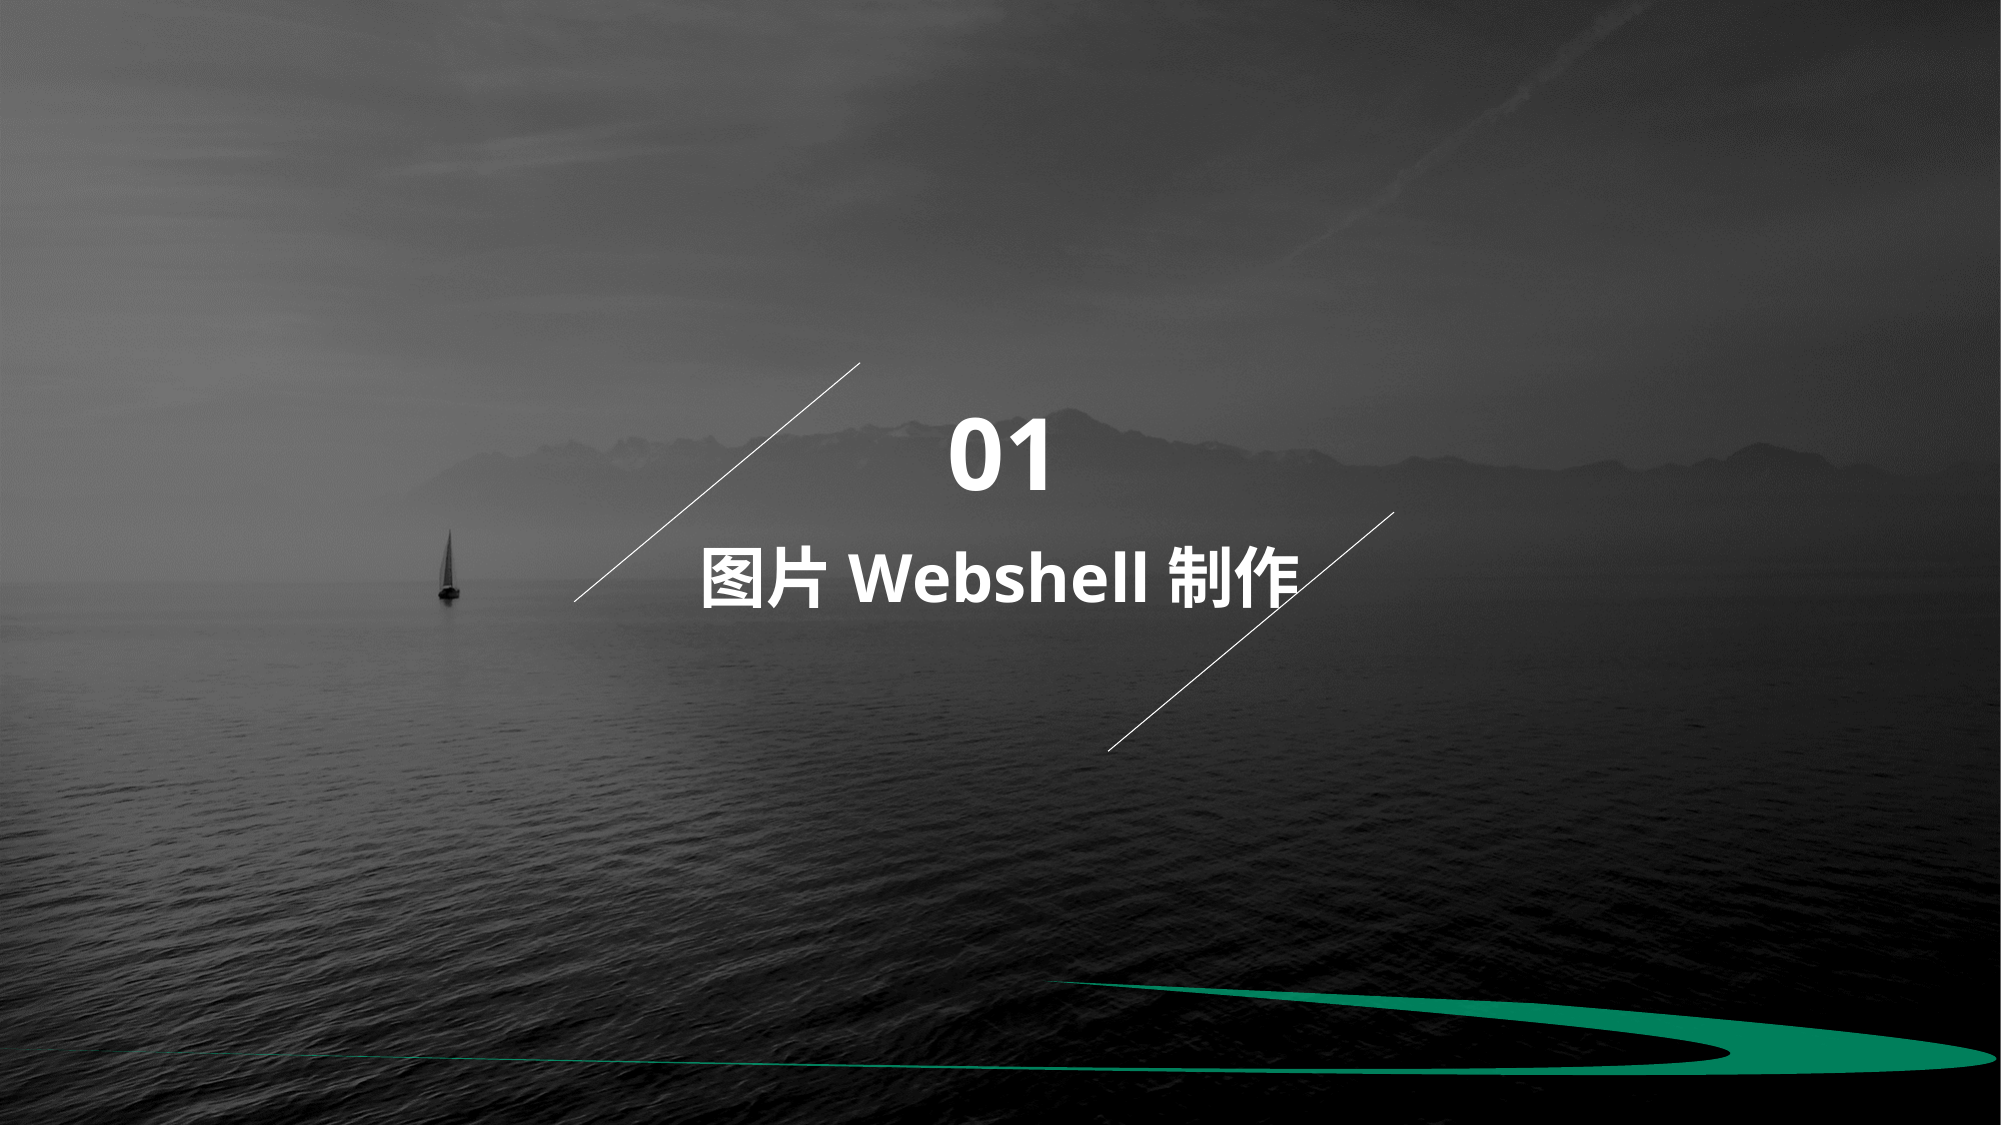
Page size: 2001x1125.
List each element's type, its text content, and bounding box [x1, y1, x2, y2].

picture [0, 0, 2001, 1125]
title 图片Webshell制作 [564, 518, 1436, 633]
text_box 01 [932, 382, 1108, 518]
